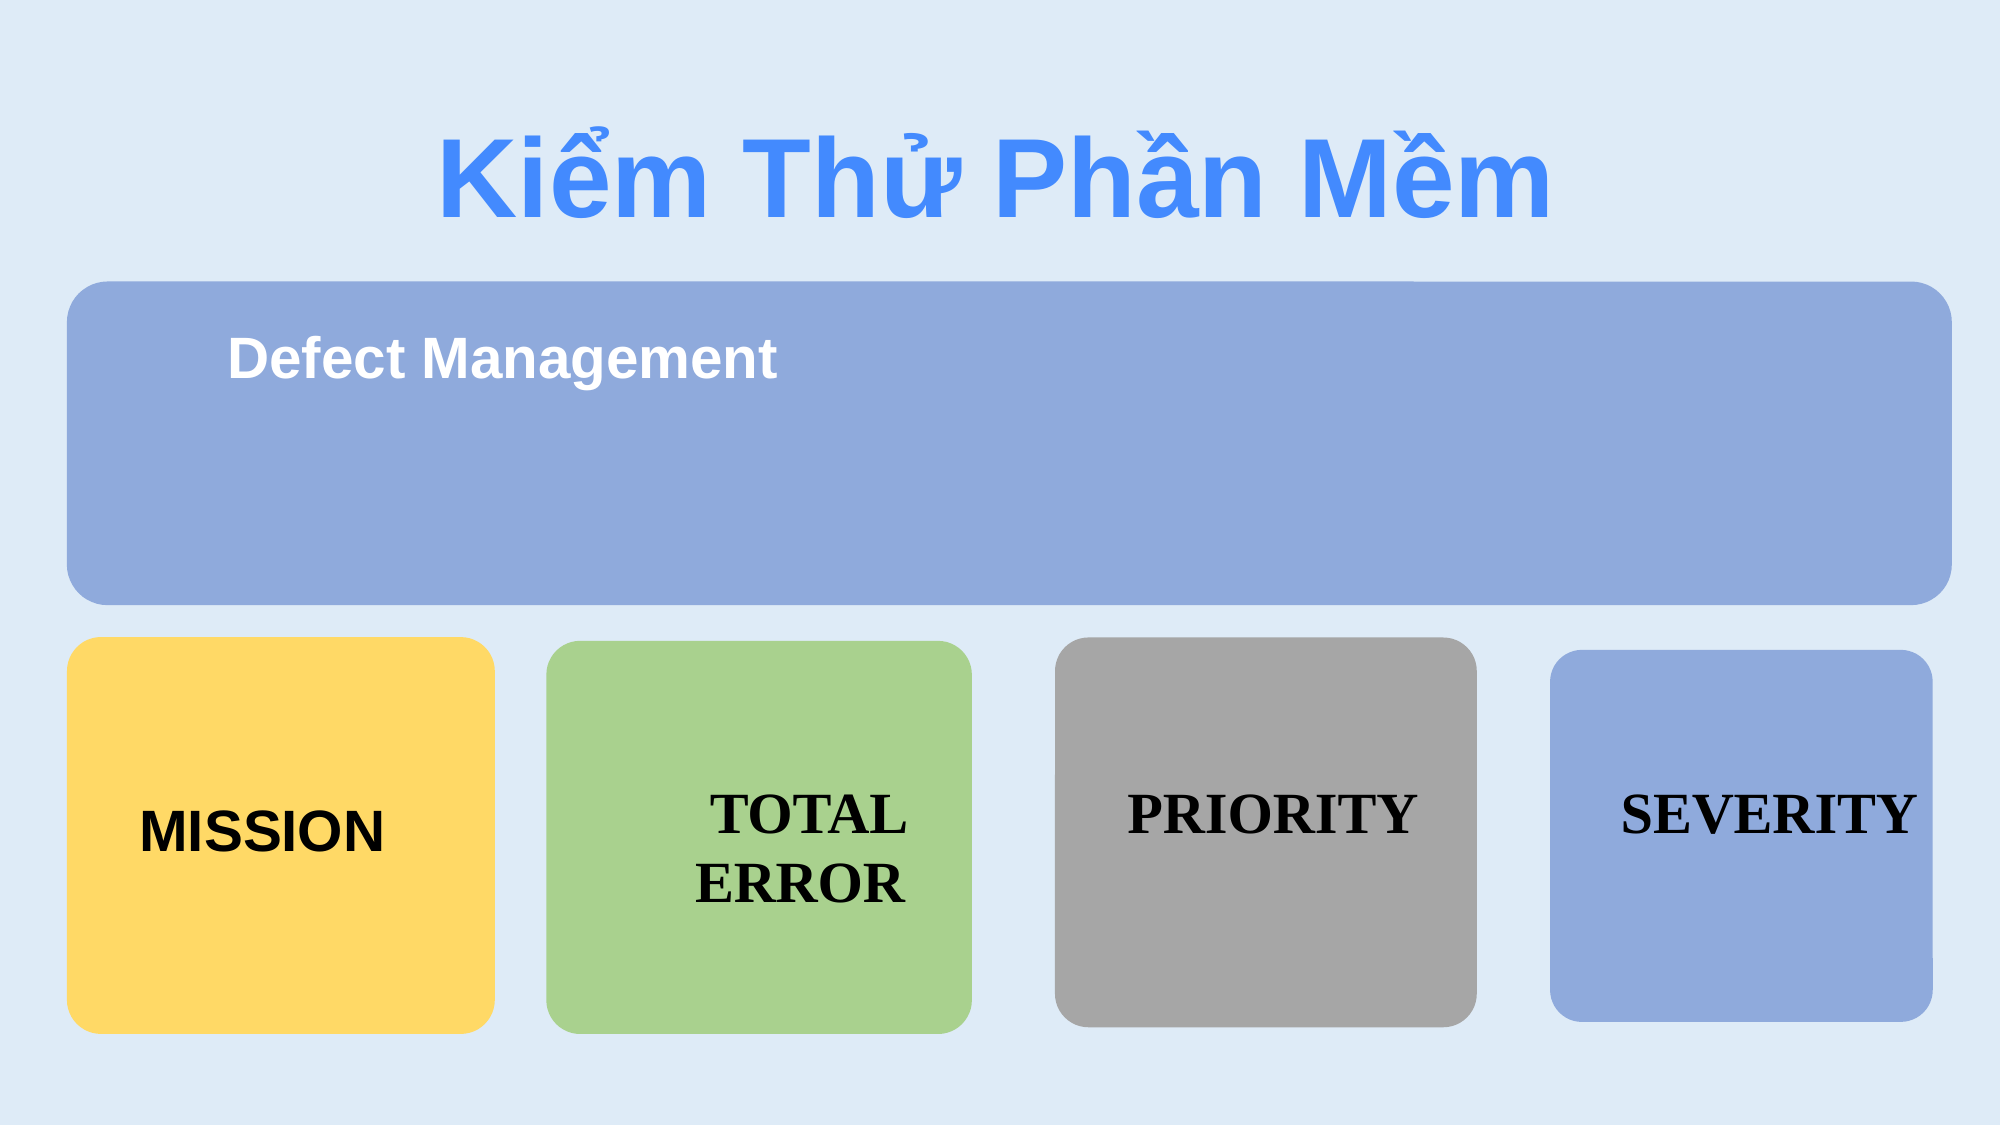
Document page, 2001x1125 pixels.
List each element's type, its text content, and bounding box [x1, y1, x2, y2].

text_box [1549, 648, 1934, 1023]
text_box [1053, 636, 1478, 1029]
text_box Defect Management [209, 312, 793, 398]
text_box TOTAL ERROR [571, 767, 920, 922]
text_box [65, 280, 1953, 607]
text_box MISSION [88, 786, 437, 871]
text_box [545, 639, 973, 1036]
text_box PRIORITY [1112, 767, 1461, 853]
text_box Kiểm Thử Phần Mềm [303, 97, 1689, 248]
text_box SEVERITY [1593, 767, 1933, 853]
text_box [65, 635, 496, 1035]
